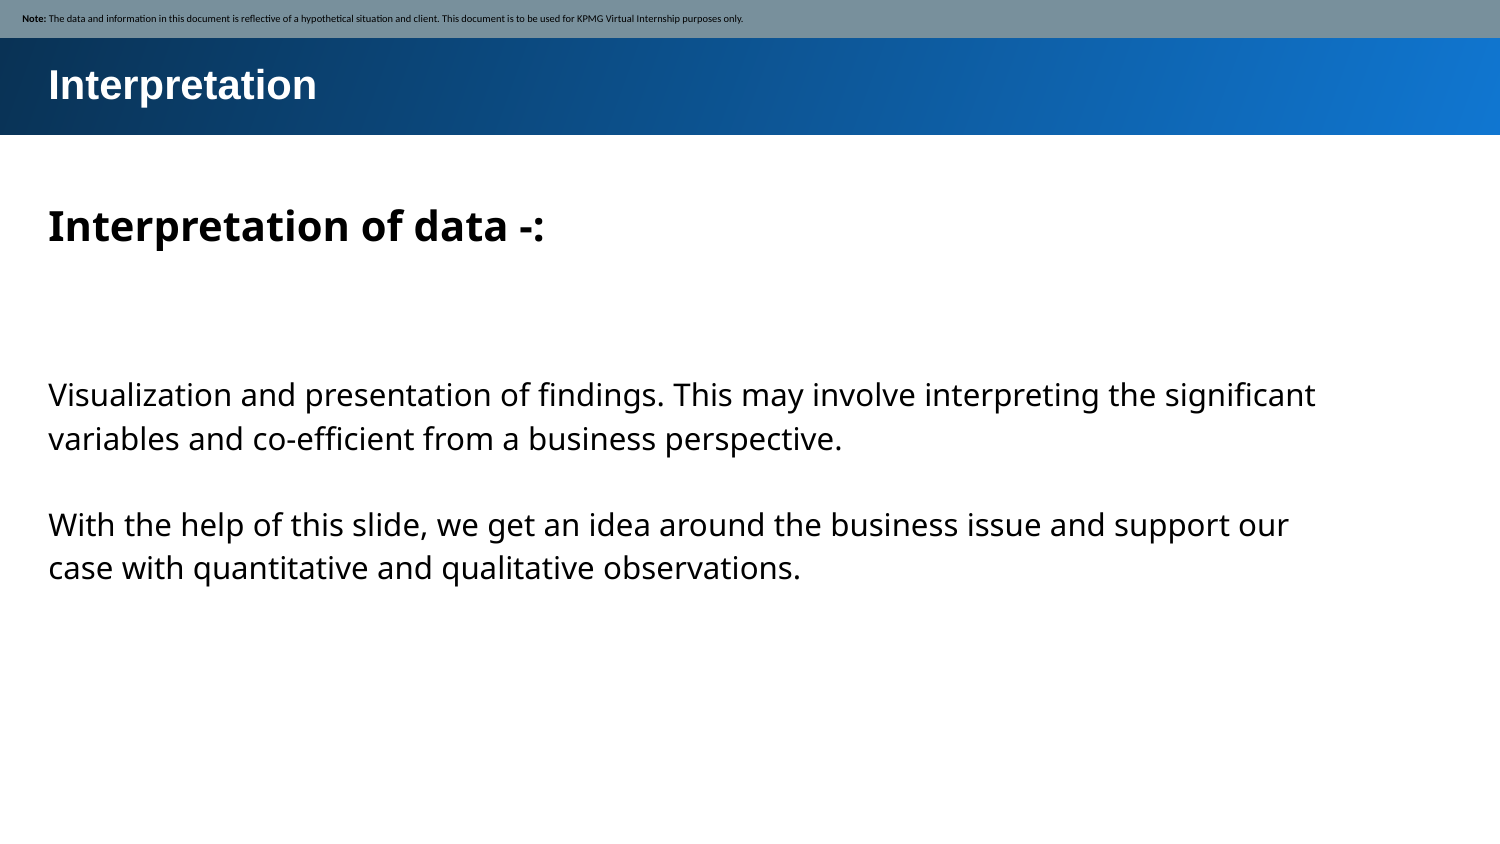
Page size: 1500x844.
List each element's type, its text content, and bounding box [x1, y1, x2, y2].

text_box Interpretation [33, 43, 1439, 124]
text_box [0, 38, 1500, 135]
text_box Interpretation of data -: [33, 177, 1439, 266]
text_box Visualization and presentation of findings. This may involve interpreting the significant variables and co-efficient from a business perspective. With the help of this slide, we get an idea around the business issue and support our case with quantitative and qualitative observations. [33, 355, 1359, 601]
text_box Note: The data and information in this document is reflective of a hypothetical situation and client. This document is to be used for KPMG Virtual Internship purposes only. [0, 0, 1500, 38]
